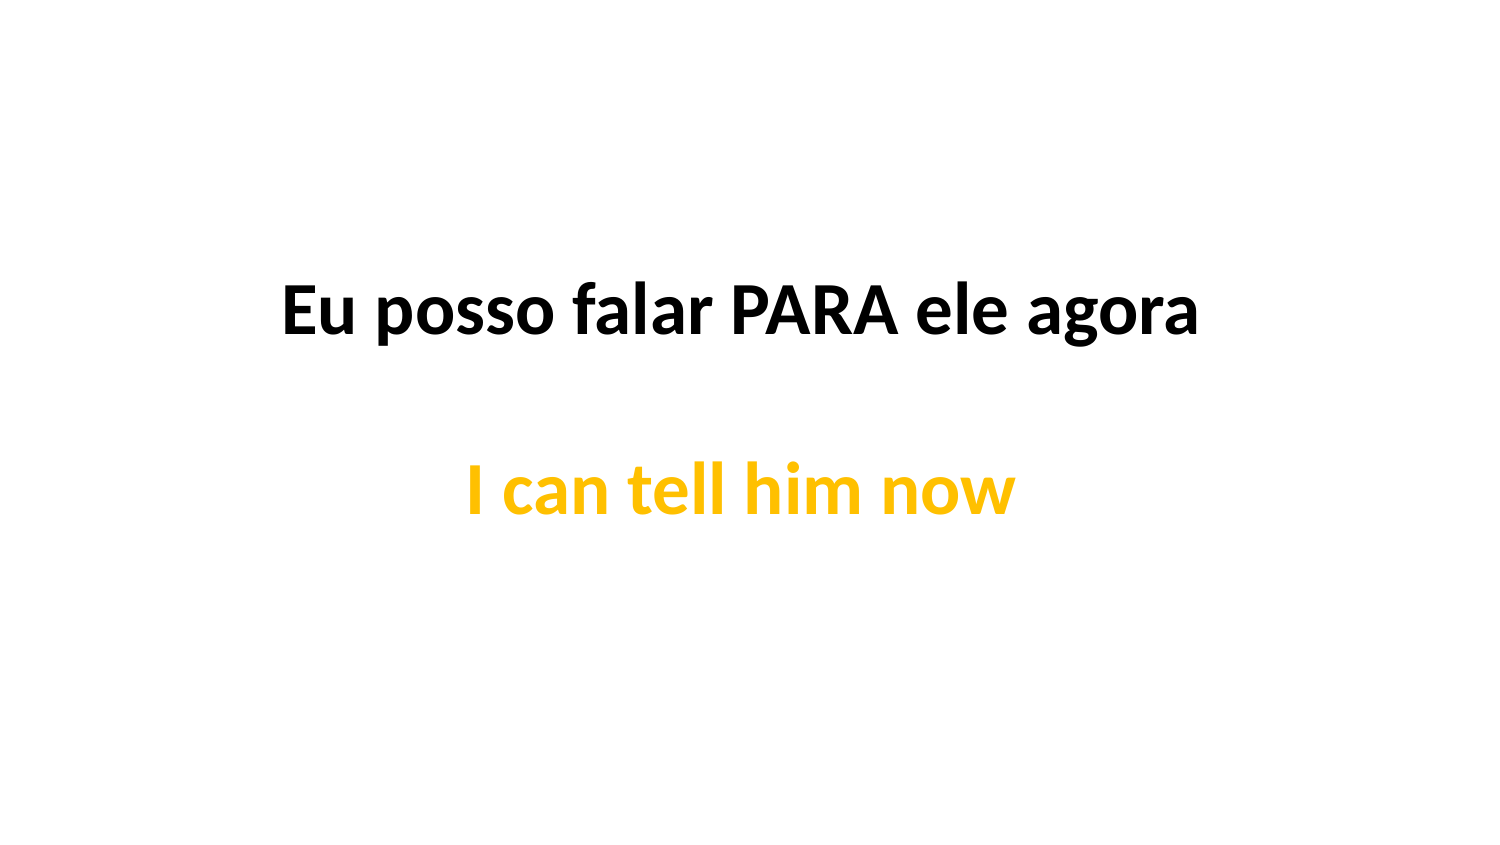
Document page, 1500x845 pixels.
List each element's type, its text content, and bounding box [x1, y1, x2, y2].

text_box Eu posso falar PARA ele agora I can tell him now [0, 253, 1500, 535]
